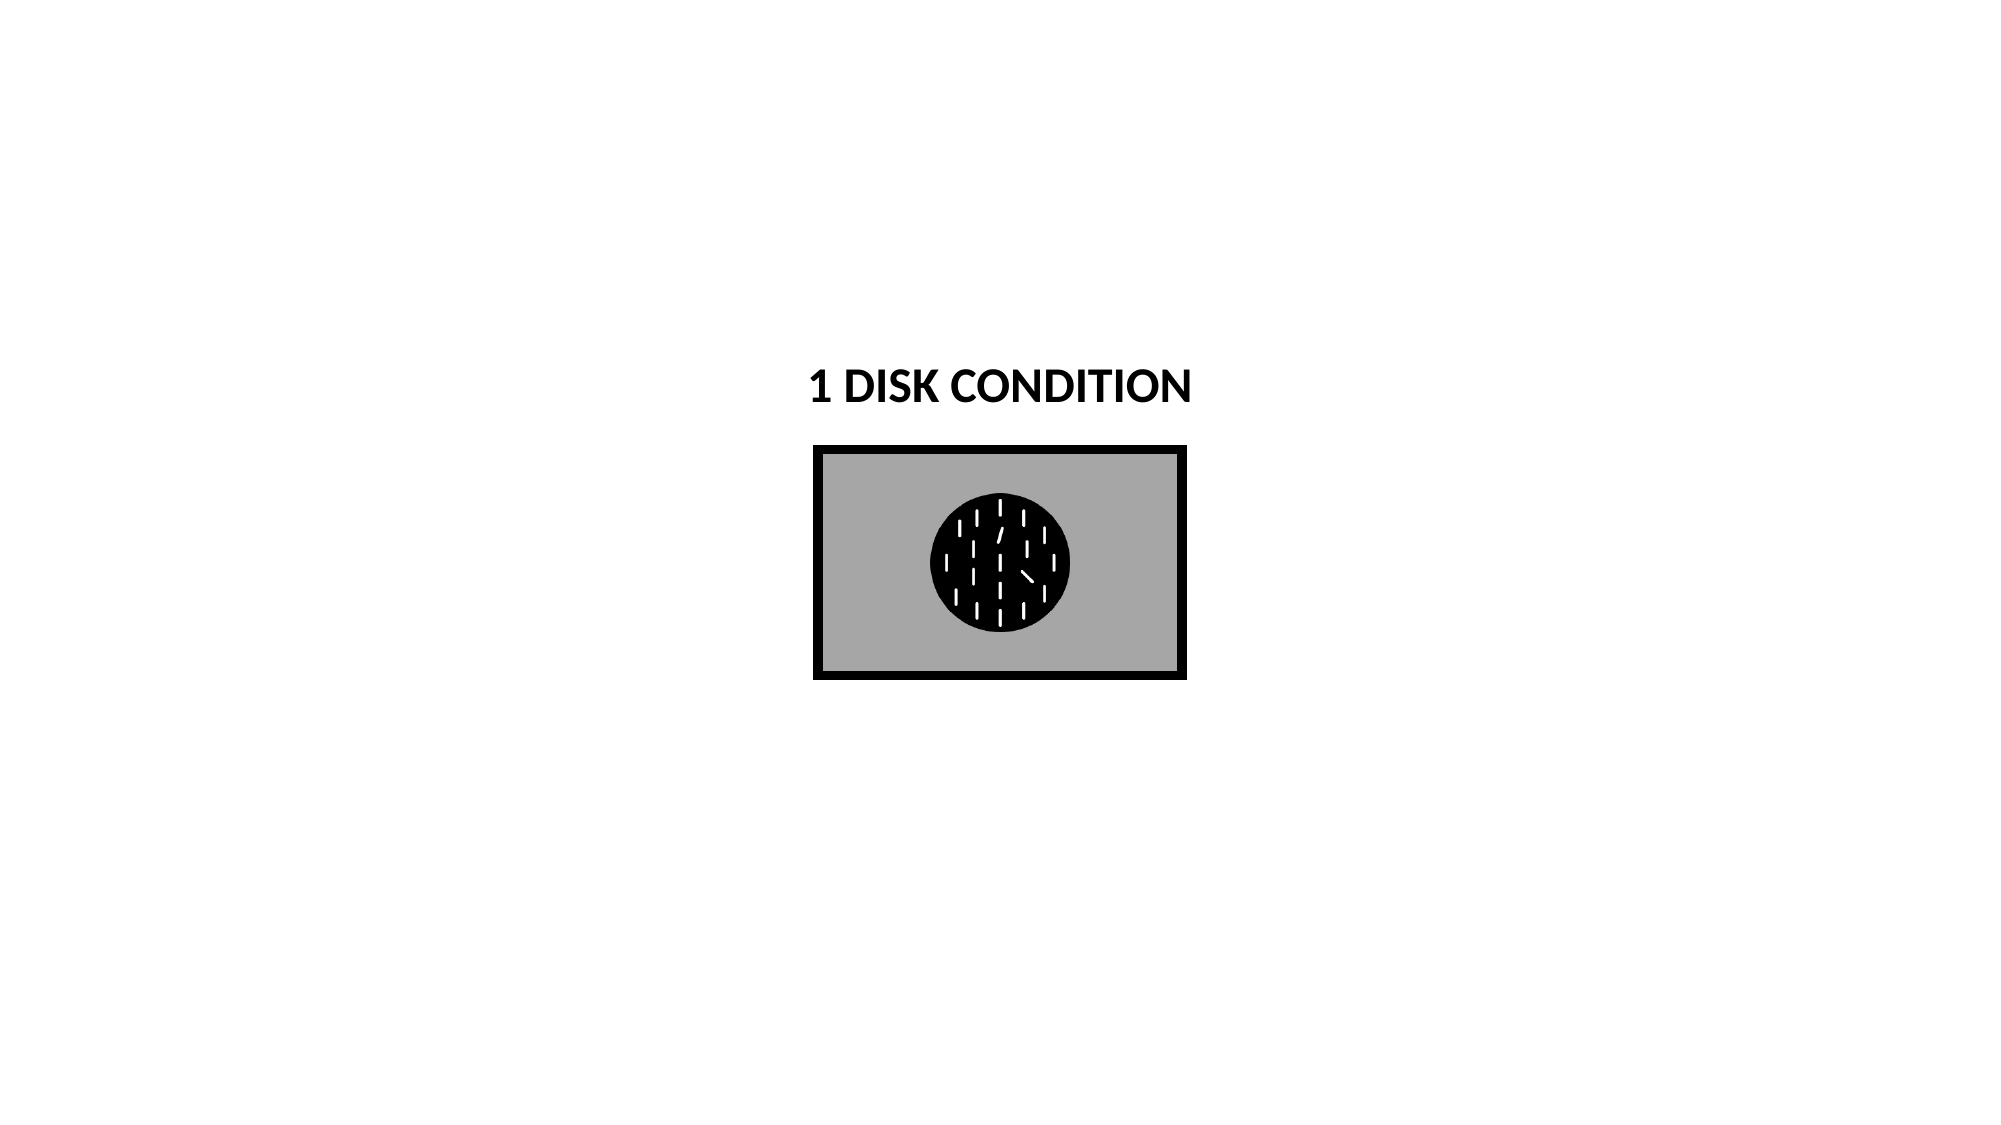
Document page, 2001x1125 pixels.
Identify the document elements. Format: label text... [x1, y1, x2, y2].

text_box 1 DISK CONDITION [661, 345, 1338, 421]
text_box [817, 449, 1182, 676]
